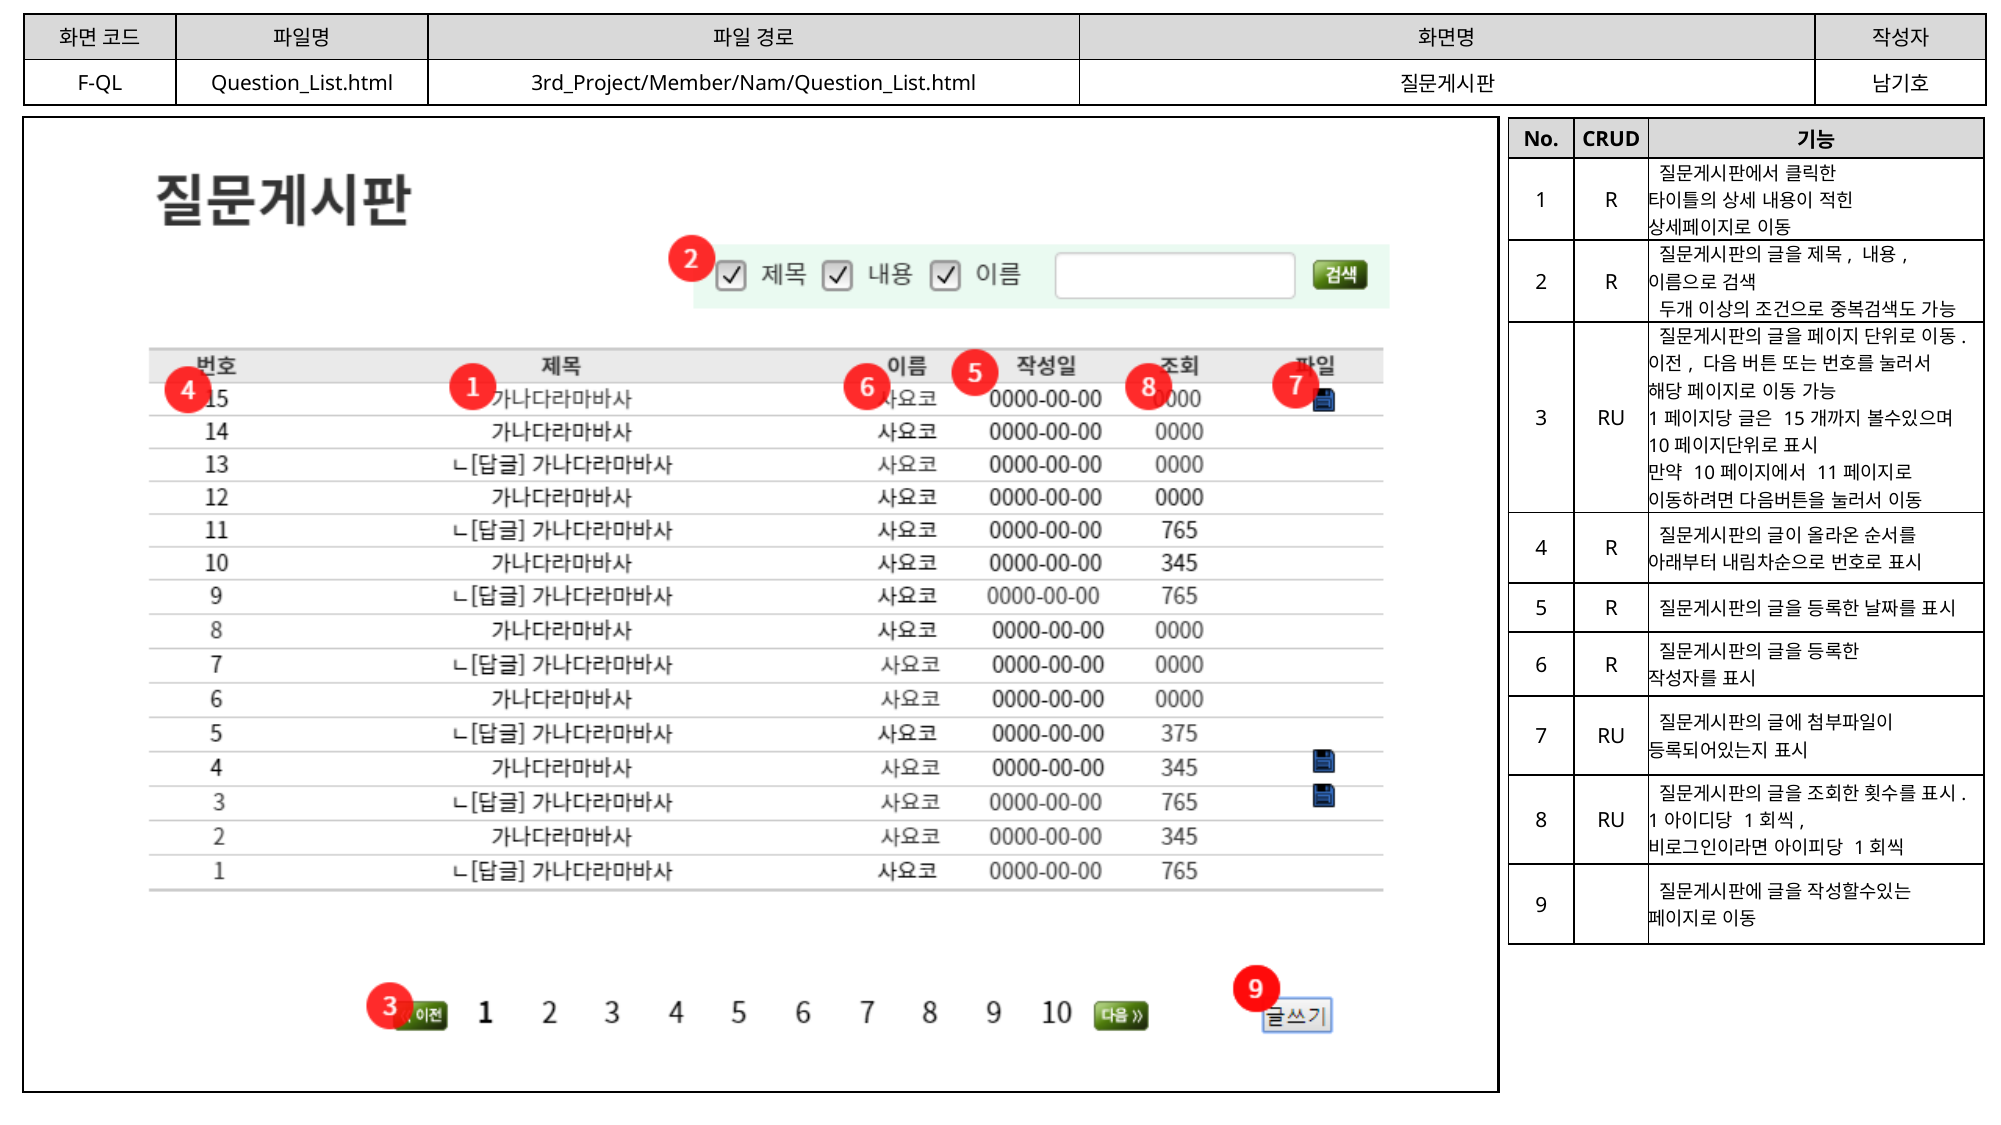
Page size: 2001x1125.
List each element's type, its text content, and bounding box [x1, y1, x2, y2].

text_box [22, 116, 1500, 1093]
table_header 화면명 [1080, 15, 1814, 59]
table_cell 질문게시판의 글을 제목, 내용, 이름으로 검색 두개 이상의 조건으로 중복검색도 가능 [1649, 241, 1983, 321]
table_cell 질문게시판 [1080, 60, 1814, 104]
table_cell 남기호 [1816, 60, 1985, 104]
table_cell R [1575, 159, 1648, 239]
table_header 파일 경로 [429, 15, 1079, 59]
table_cell RU [1575, 323, 1648, 512]
table_cell 질문게시판의 글이 올라온 순서를 아래부터 내림차순으로 번호로 표시 [1649, 513, 1983, 582]
table_cell 질문게시판에서 클릭한 타이틀의 상세 내용이 적힌 상세페이지로 이동 [1649, 159, 1983, 239]
table_header CRUD [1575, 119, 1648, 157]
table_cell 2 [1509, 241, 1573, 321]
table_cell Question_List.html [177, 60, 427, 104]
table_cell 질문게시판의 글을 등록한 작성자를 표시 [1649, 633, 1983, 695]
table_cell R [1575, 584, 1648, 631]
table_header 작성자 [1816, 15, 1985, 59]
table_header No. [1509, 119, 1573, 157]
table_header 기능 [1649, 119, 1983, 157]
table_cell R [1575, 633, 1648, 695]
table_cell 질문게시판의 글을 등록한 날짜를 표시 [1649, 584, 1983, 631]
table_cell 3 [1509, 323, 1573, 512]
table_cell RU [1575, 697, 1648, 774]
picture [118, 143, 1404, 1067]
table_cell 4 [1509, 513, 1573, 582]
table_cell 7 [1509, 697, 1573, 774]
table_cell 3rd_Project/Member/Nam/Question_List.html [429, 60, 1079, 104]
table_cell 6 [1509, 633, 1573, 695]
table_header 파일명 [177, 15, 427, 59]
table_header 화면 코드 [25, 15, 175, 59]
table_cell R [1575, 513, 1648, 582]
table_cell 5 [1509, 584, 1573, 631]
table_cell 9 [1509, 865, 1573, 943]
table_cell R [1575, 241, 1648, 321]
table_cell 질문게시판에 글을 작성할수있는 페이지로 이동 [1649, 865, 1983, 943]
table_cell 질문게시판의 글에 첨부파일이 등록되어있는지 표시 [1649, 697, 1983, 774]
table_cell 질문게시판의 글을 조회한 횟수를 표시. 1아이디당 1회씩, 비로그인이라면 아이피당 1회씩 [1649, 776, 1983, 863]
table_cell 8 [1509, 776, 1573, 863]
table_cell 1 [1509, 159, 1573, 239]
table_cell [1575, 865, 1648, 943]
table_cell 질문게시판의 글을 페이지 단위로 이동. 이전, 다음 버튼 또는 번호를 눌러서 해당 페이지로 이동 가능 1페이지당 글은 15개까지 볼수있으며 10페이지단위로 표시 만약 10페이지에서 11페이지로 이동하려면 다음버튼을 눌러서 이동 [1649, 323, 1983, 512]
table_cell F-QL [25, 60, 175, 104]
table_cell RU [1575, 776, 1648, 863]
